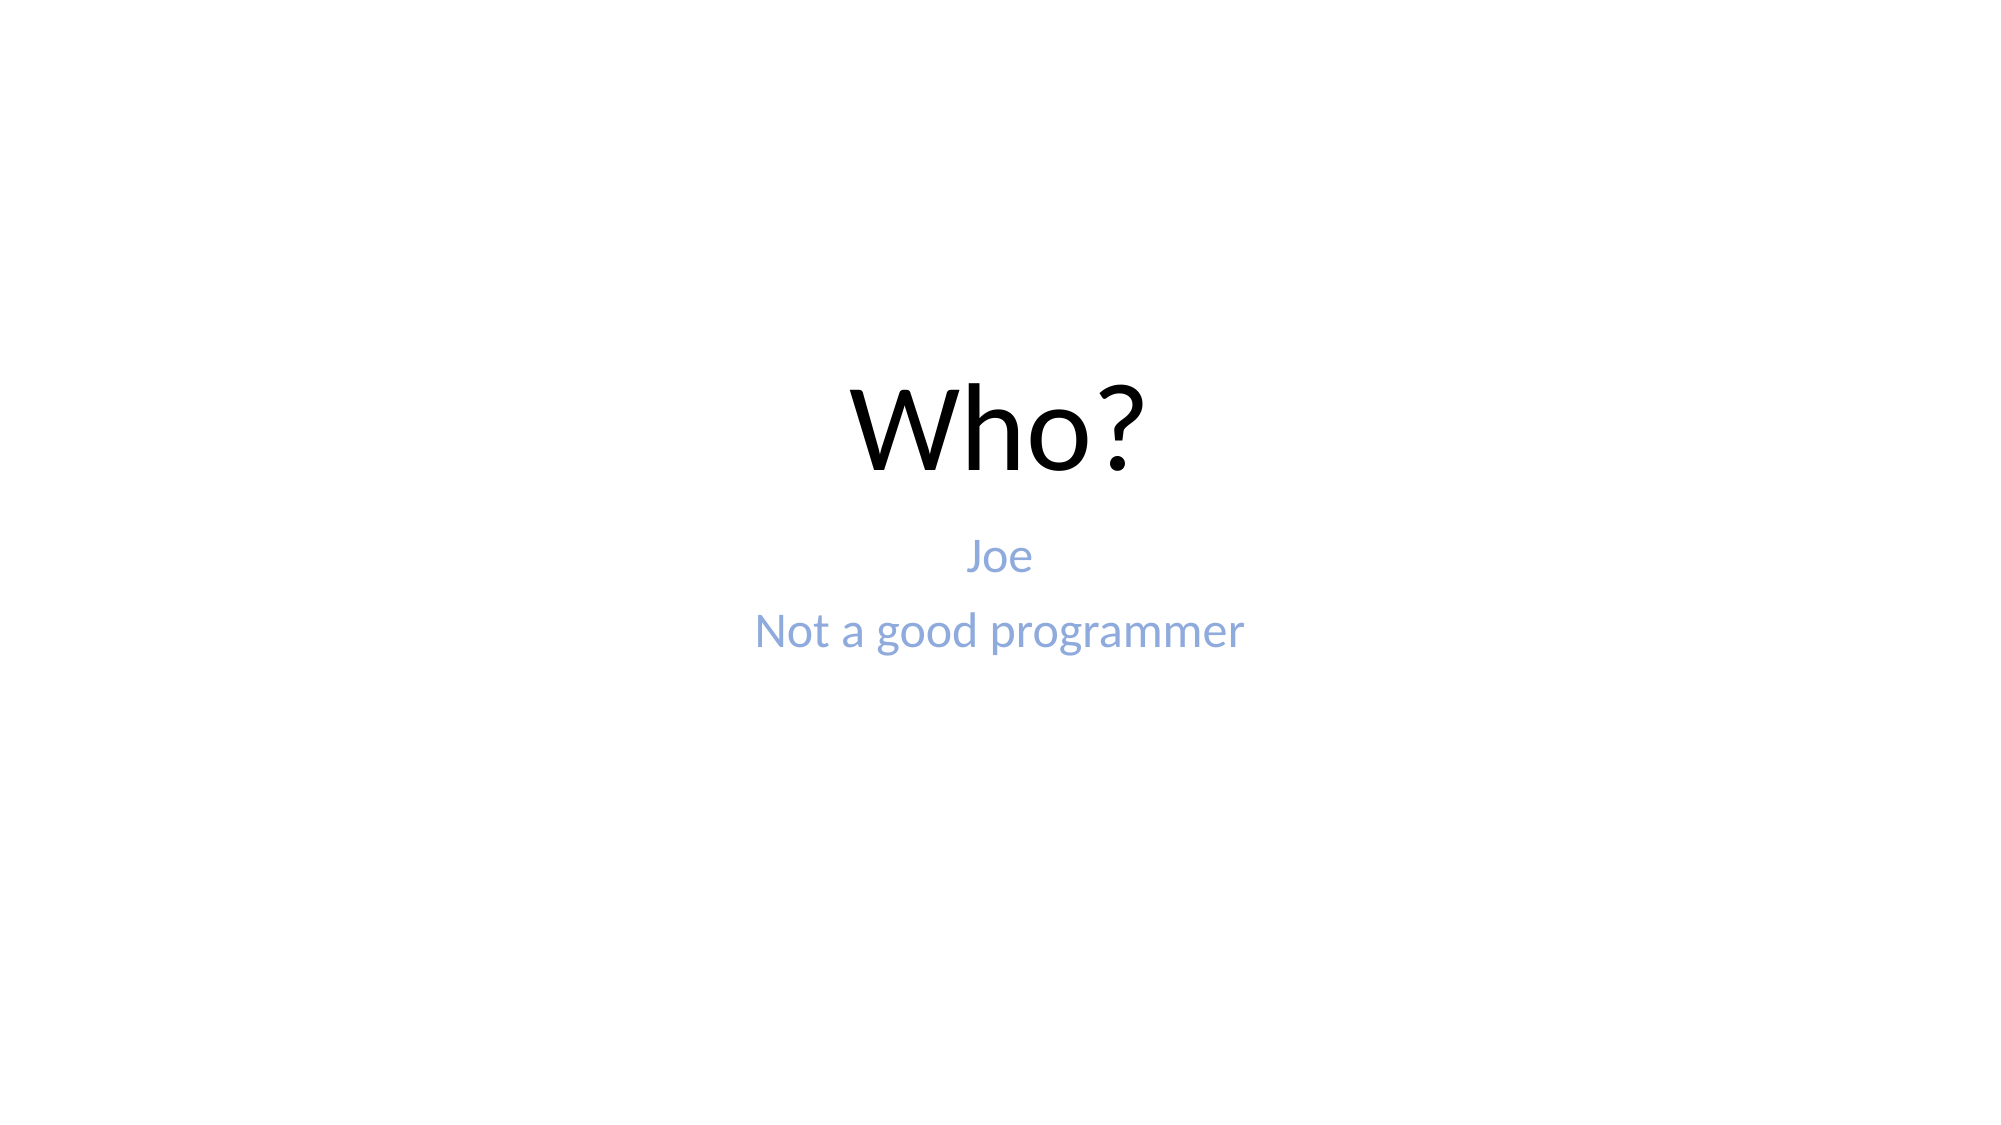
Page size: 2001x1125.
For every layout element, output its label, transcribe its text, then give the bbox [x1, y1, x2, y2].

title Who? [249, 113, 1750, 505]
subtitle Joe Not a good programmer [78, 522, 1922, 871]
